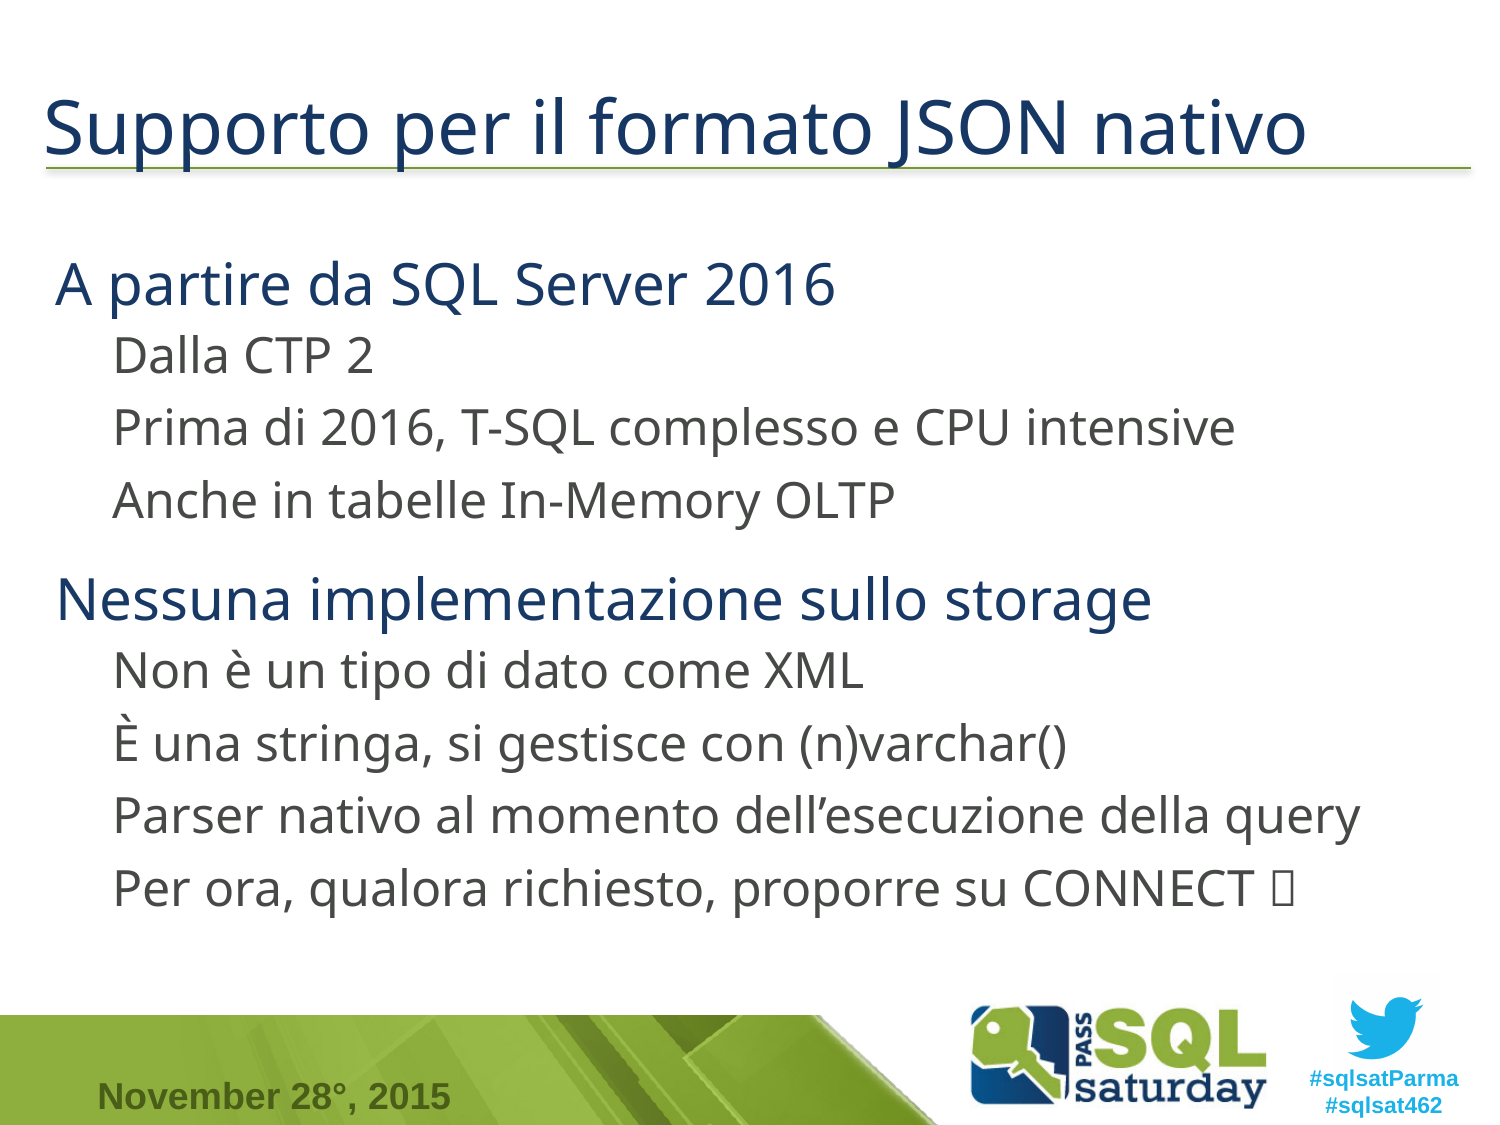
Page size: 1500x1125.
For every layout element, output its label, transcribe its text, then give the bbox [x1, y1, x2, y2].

picture [1332, 974, 1439, 1082]
title Supporto per il formato JSON nativo [28, 25, 1472, 224]
picture [0, 977, 1282, 1125]
list A partire da SQL Server 2016 Dalla CTP 2 Prima di 2016, T-SQL complesso e CPU intensive Anche in tabelle In-Memory OLTP Nessuna implementazione sullo storage Non è un tipo di dato come XML È una stringa, si gestisce con (n)varchar() Parser nativo al momento dell’esecuzione della query Per ora, qualora richiesto, proporre su CONNECT  [40, 239, 1460, 938]
